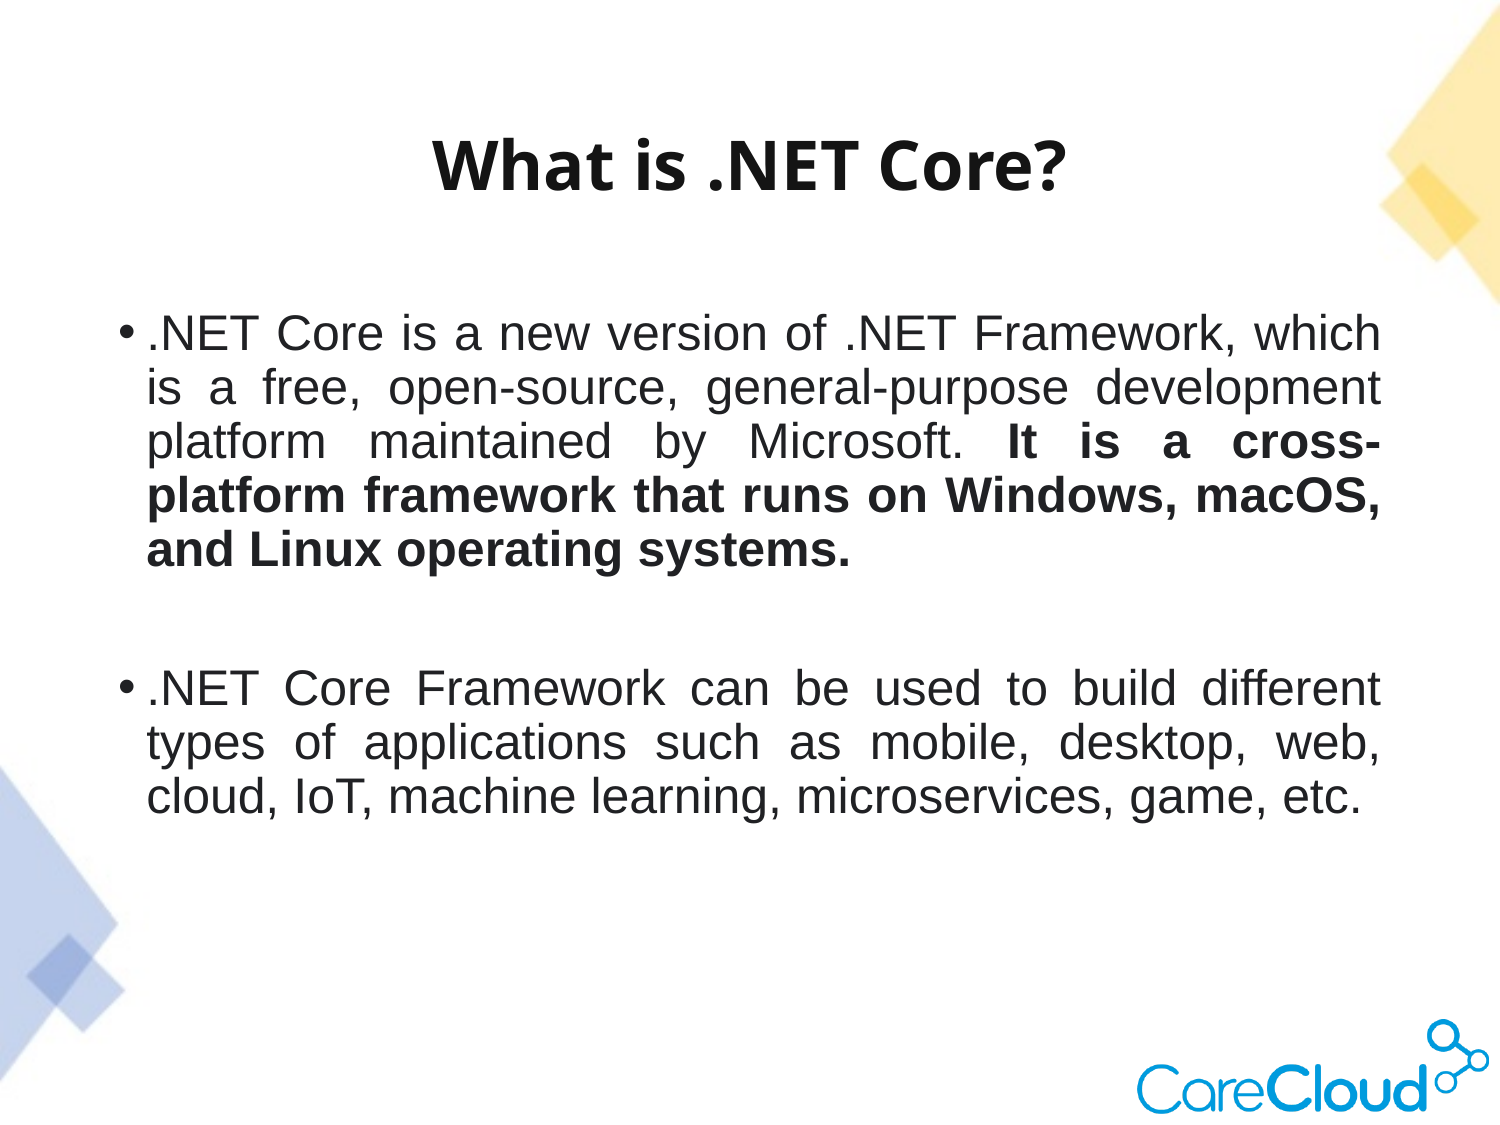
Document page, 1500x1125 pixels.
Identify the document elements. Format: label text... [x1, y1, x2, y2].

picture [0, 0, 1500, 1125]
title What is .NET Core? [103, 59, 1397, 278]
list .NET Core is a new version of .NET Framework, which is a free, open-source, general-purpose development platform maintained by Microsoft. It is a cross-platform framework that runs on Windows, macOS, and Linux operating systems. .NET Core Framework can be used to build different types of applications such as mobile, desktop, web, cloud, IoT, machine learning, microservices, game, etc. [103, 299, 1397, 1014]
